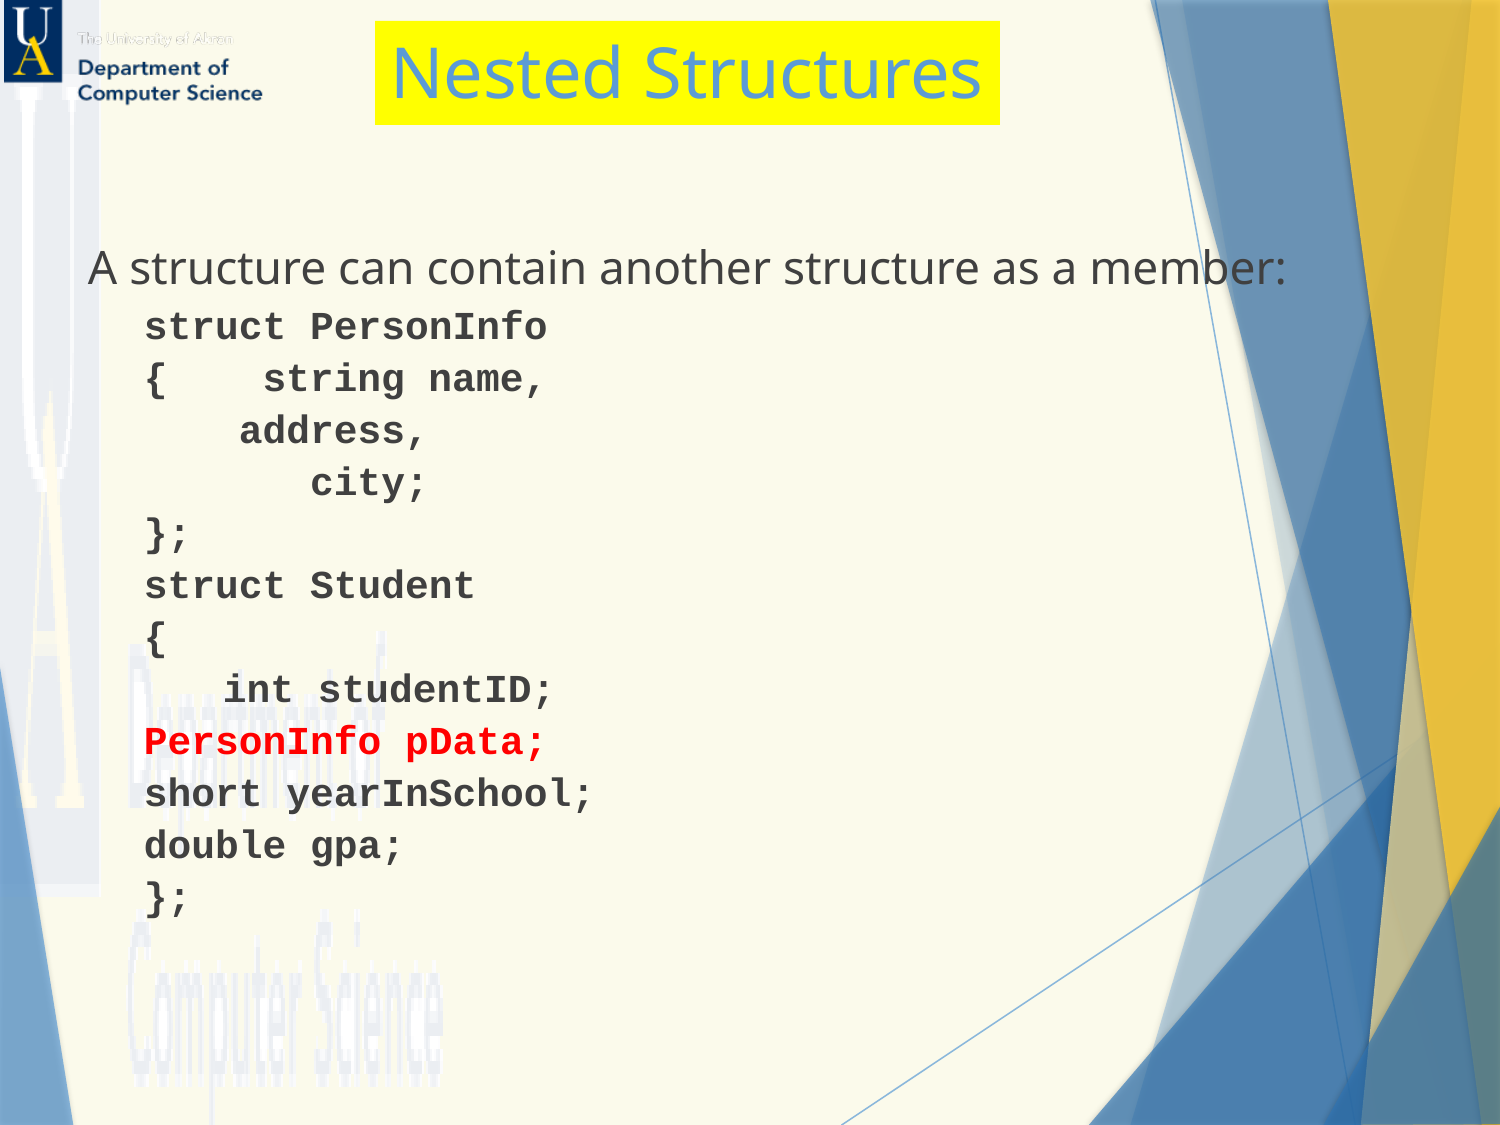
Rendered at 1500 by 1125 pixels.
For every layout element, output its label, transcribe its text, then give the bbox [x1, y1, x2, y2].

list A structure can contain another structure as a member: struct PersonInfo { string name, address, city; }; struct Student { int studentID; PersonInfo pData; short yearInSchool; double gpa; }; [24, 237, 1311, 983]
picture [4, 0, 395, 124]
title Nested Structures [375, 20, 1000, 125]
